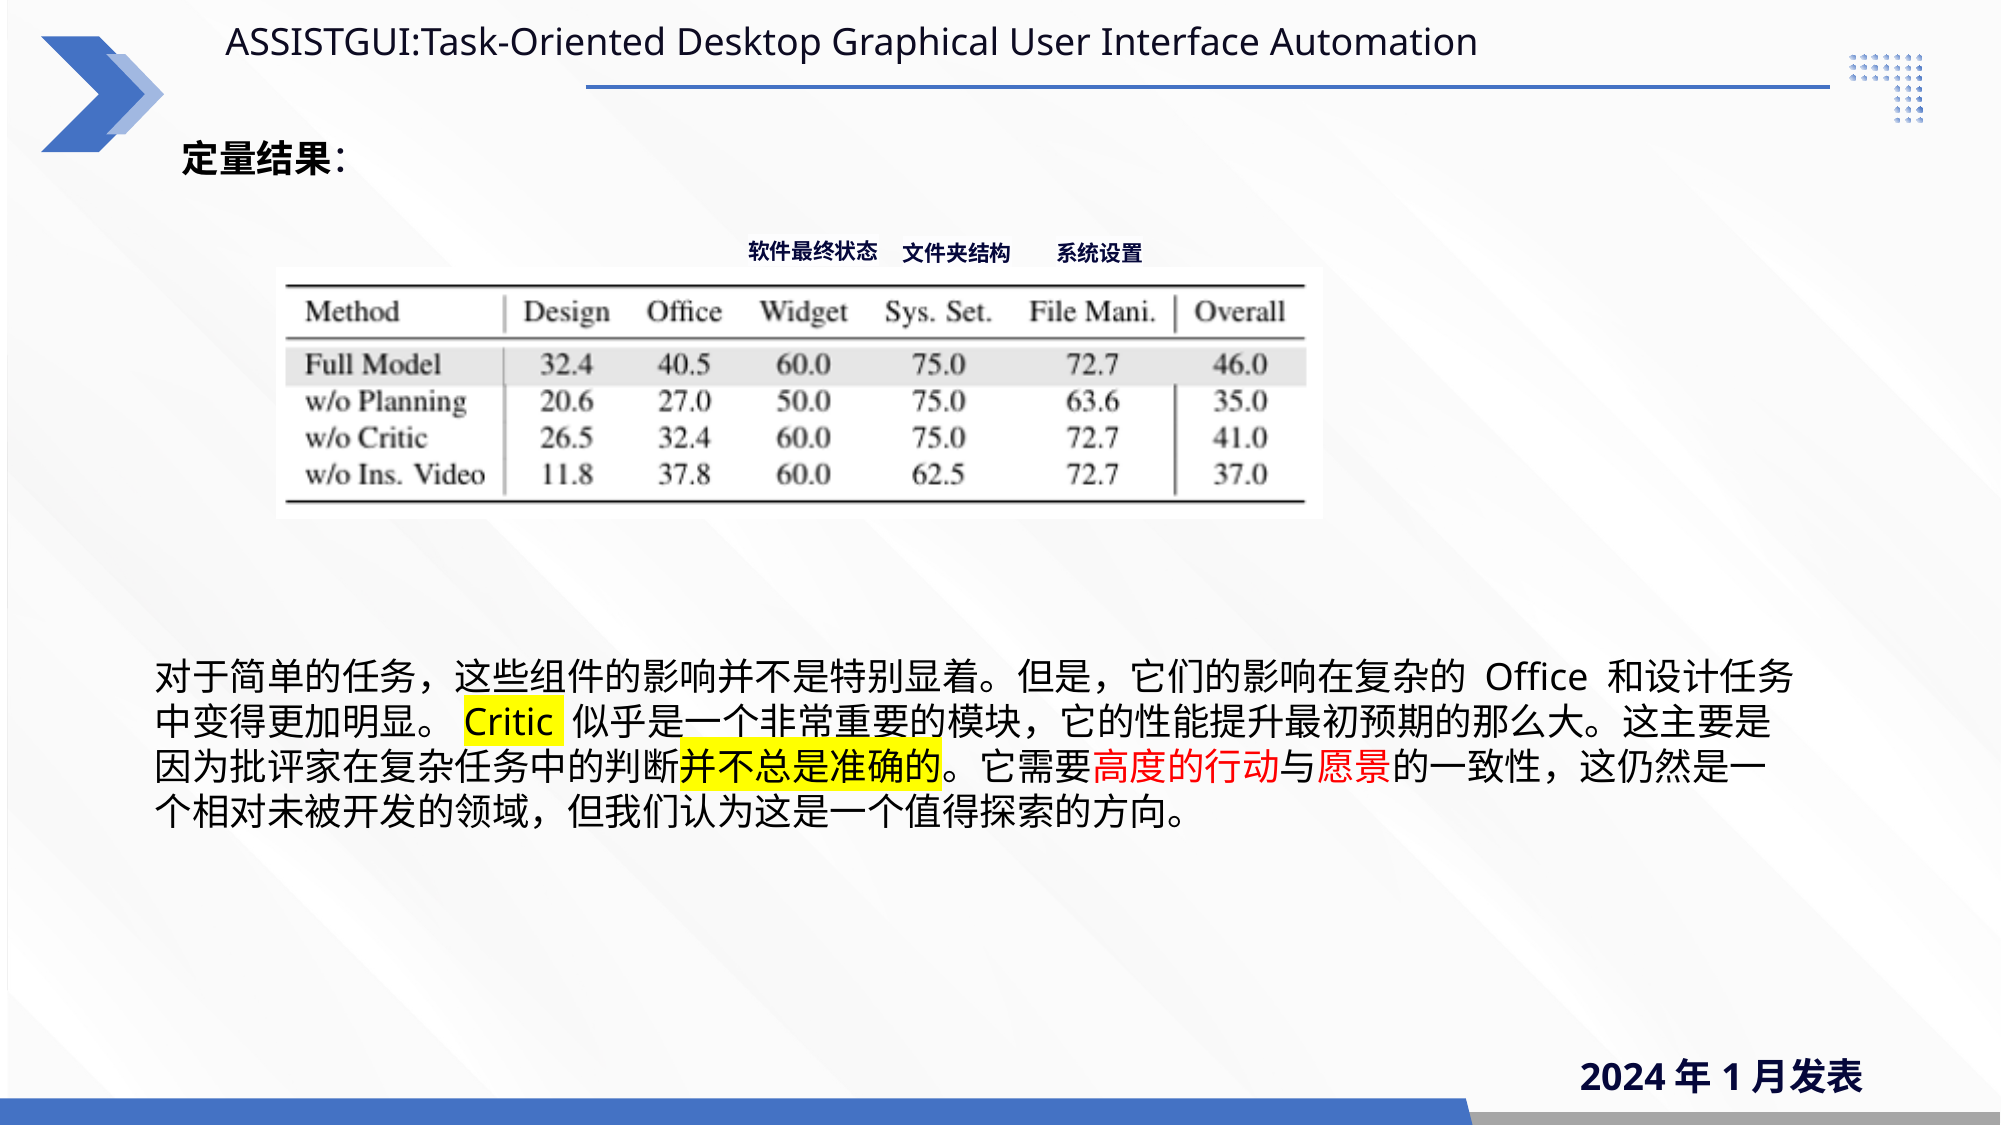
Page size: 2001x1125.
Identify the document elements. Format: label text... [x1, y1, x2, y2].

text_box 对于简单的任务，这些组件的影响并不是特别显着。但是，它们的影响在复杂的 Office 和设计任务中变得更加明显。Critic 似乎是一个非常重要的模块，它的性能提升最初预期的那么大。这主要是因为批评家在复杂任务中的判断并不总是准确的。它需要高度的行动与愿景的一致性，这仍然是一个相对未被开发的领域，但我们认为这是一个值得探索的方向。 [139, 645, 1817, 841]
text_box 定量结果： [166, 127, 1888, 188]
text_box 文件夹结构 [909, 232, 1041, 267]
text_box ASSISTGUI:Task-Oriented Desktop Graphical User Interface Automation [210, 10, 1562, 116]
text_box 2024年1月发表 [1565, 1045, 1910, 1106]
text_box 软件最终状态 [733, 230, 909, 267]
picture [276, 267, 1323, 519]
text_box 系统设置 [1041, 232, 1213, 267]
